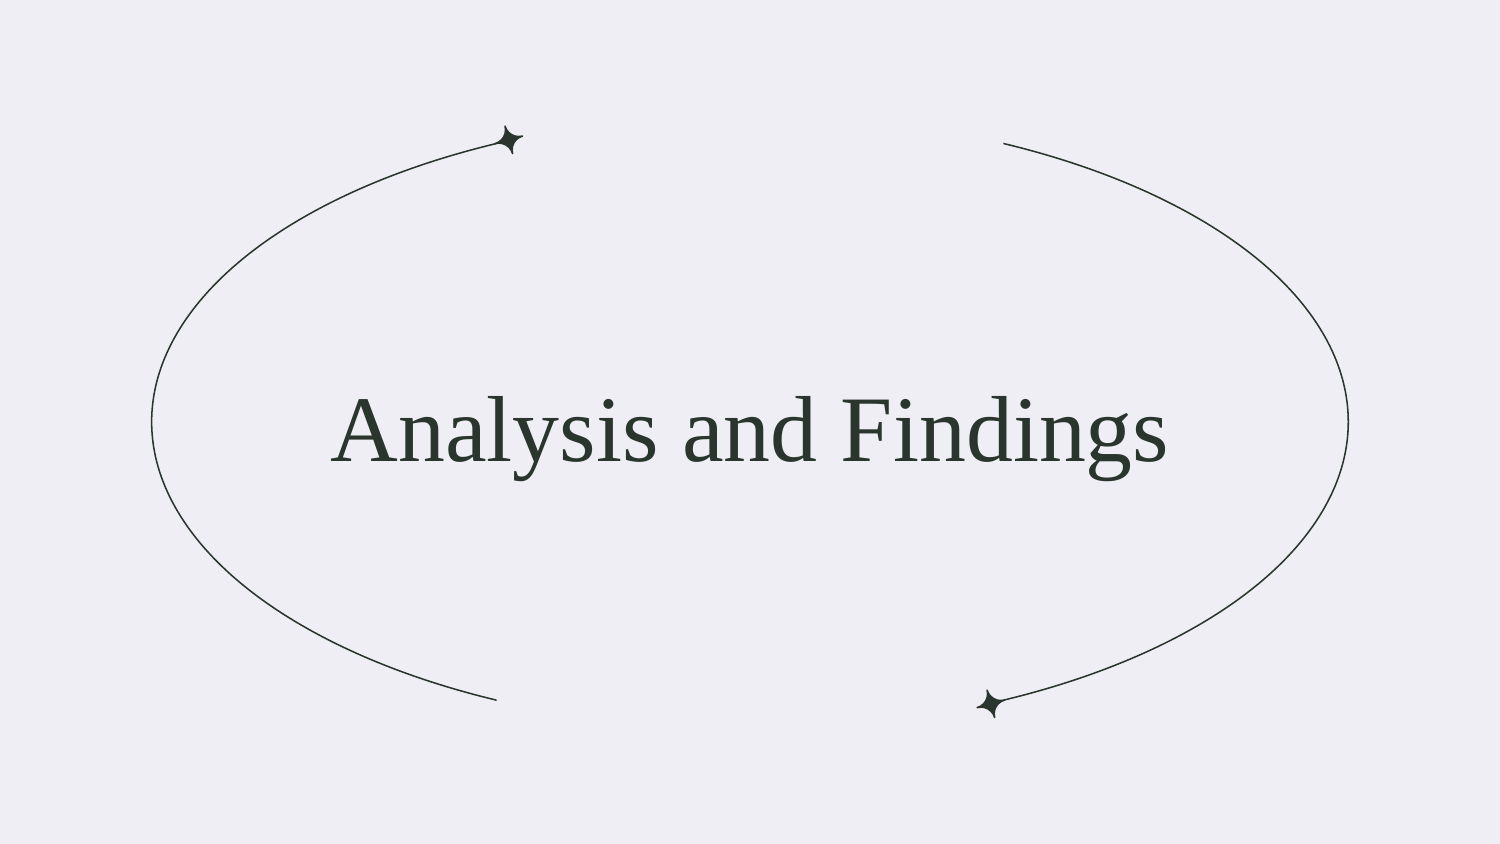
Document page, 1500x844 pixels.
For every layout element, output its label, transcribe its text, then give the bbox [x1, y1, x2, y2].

text_box [495, 126, 523, 154]
text_box [977, 690, 1005, 718]
title Analysis and Findings [160, 352, 1342, 491]
